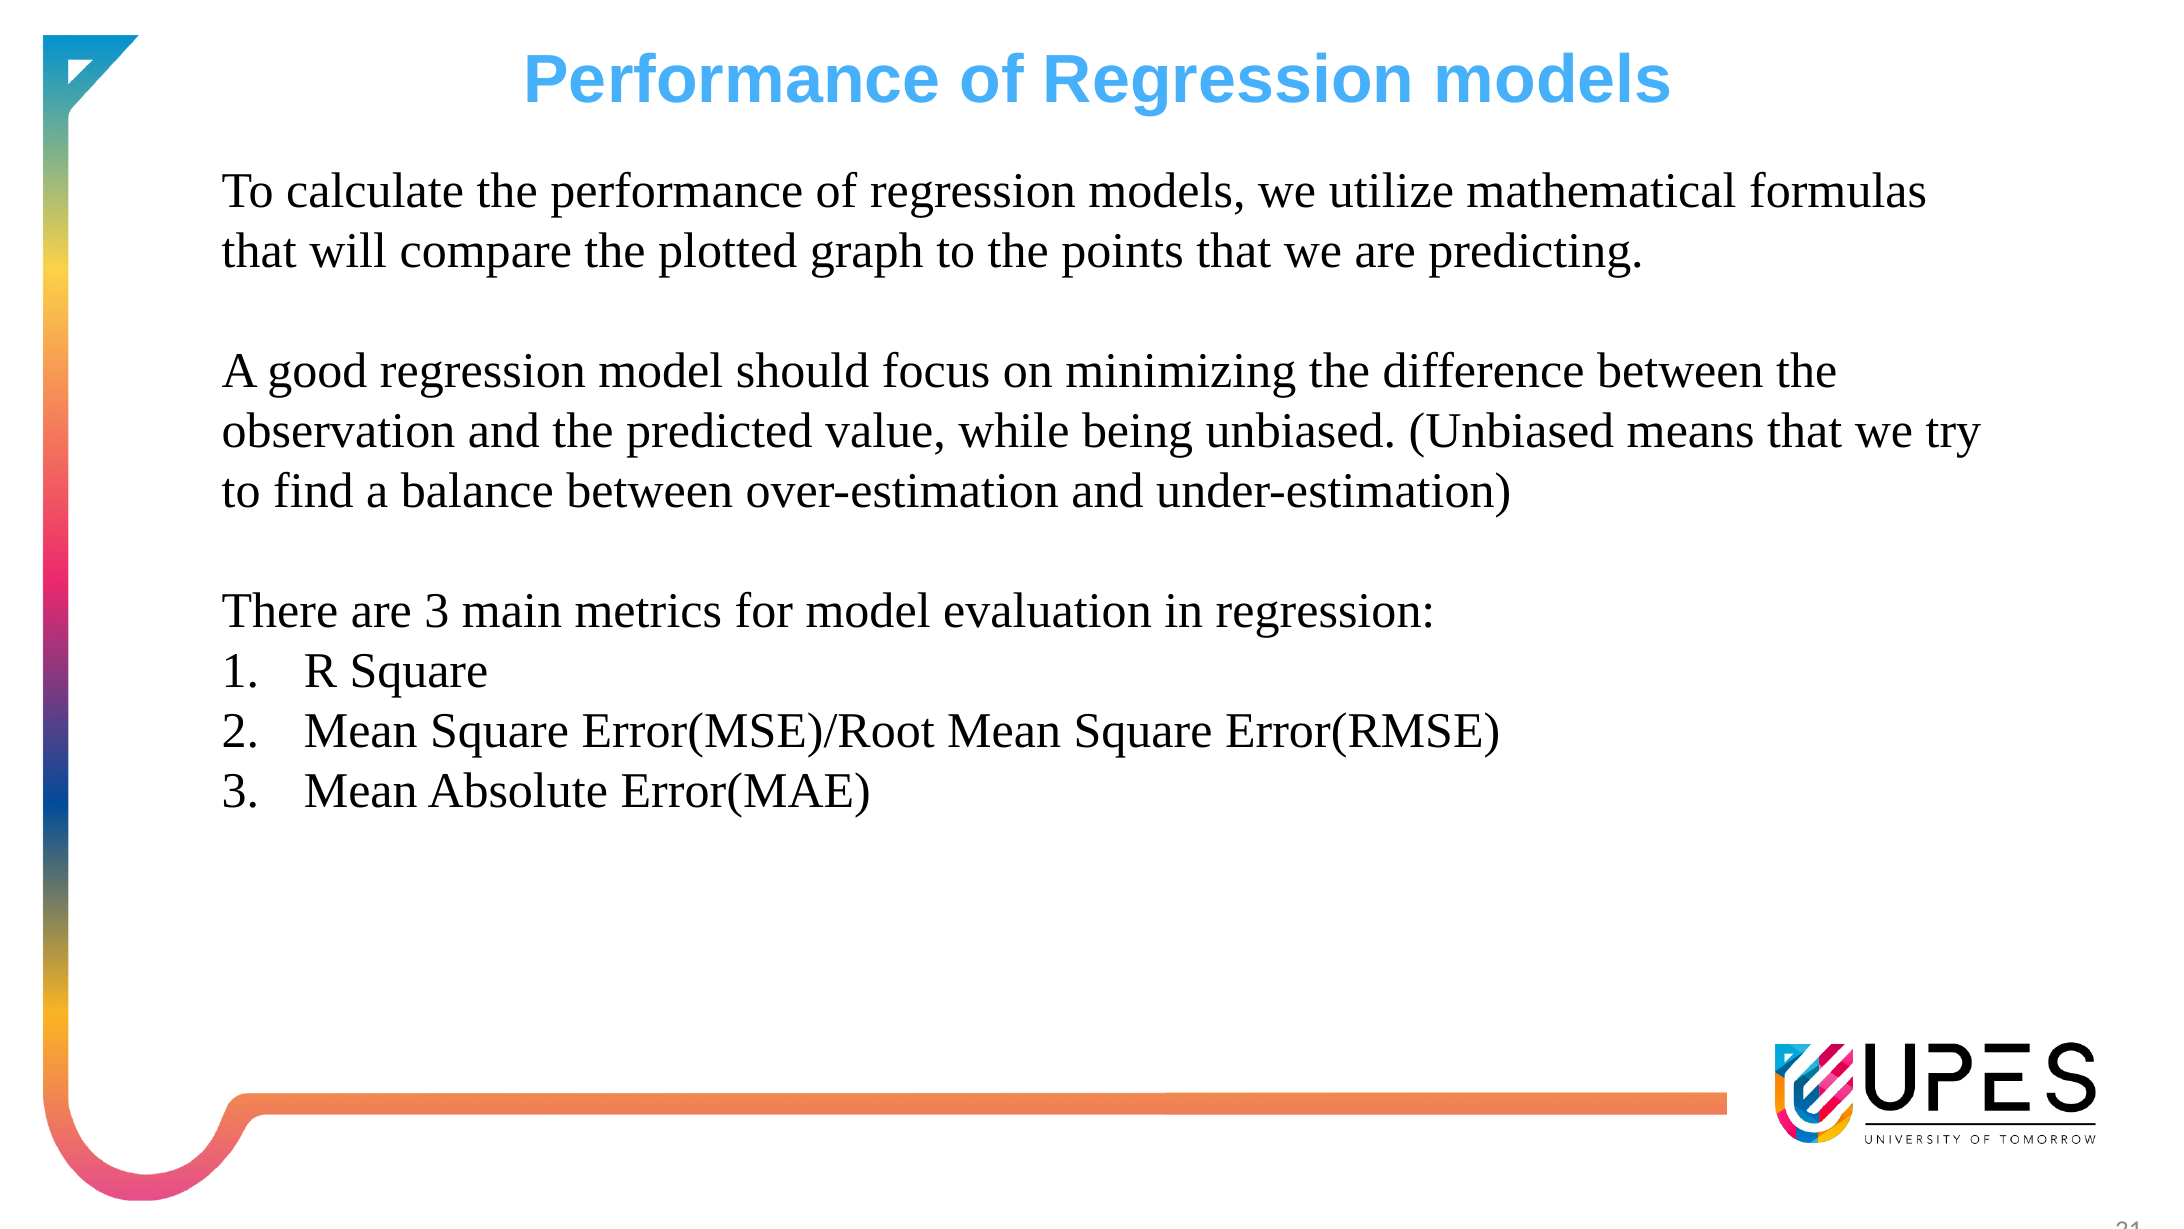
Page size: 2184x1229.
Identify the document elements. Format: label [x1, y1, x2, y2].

list [0, 0, 2184, 1229]
